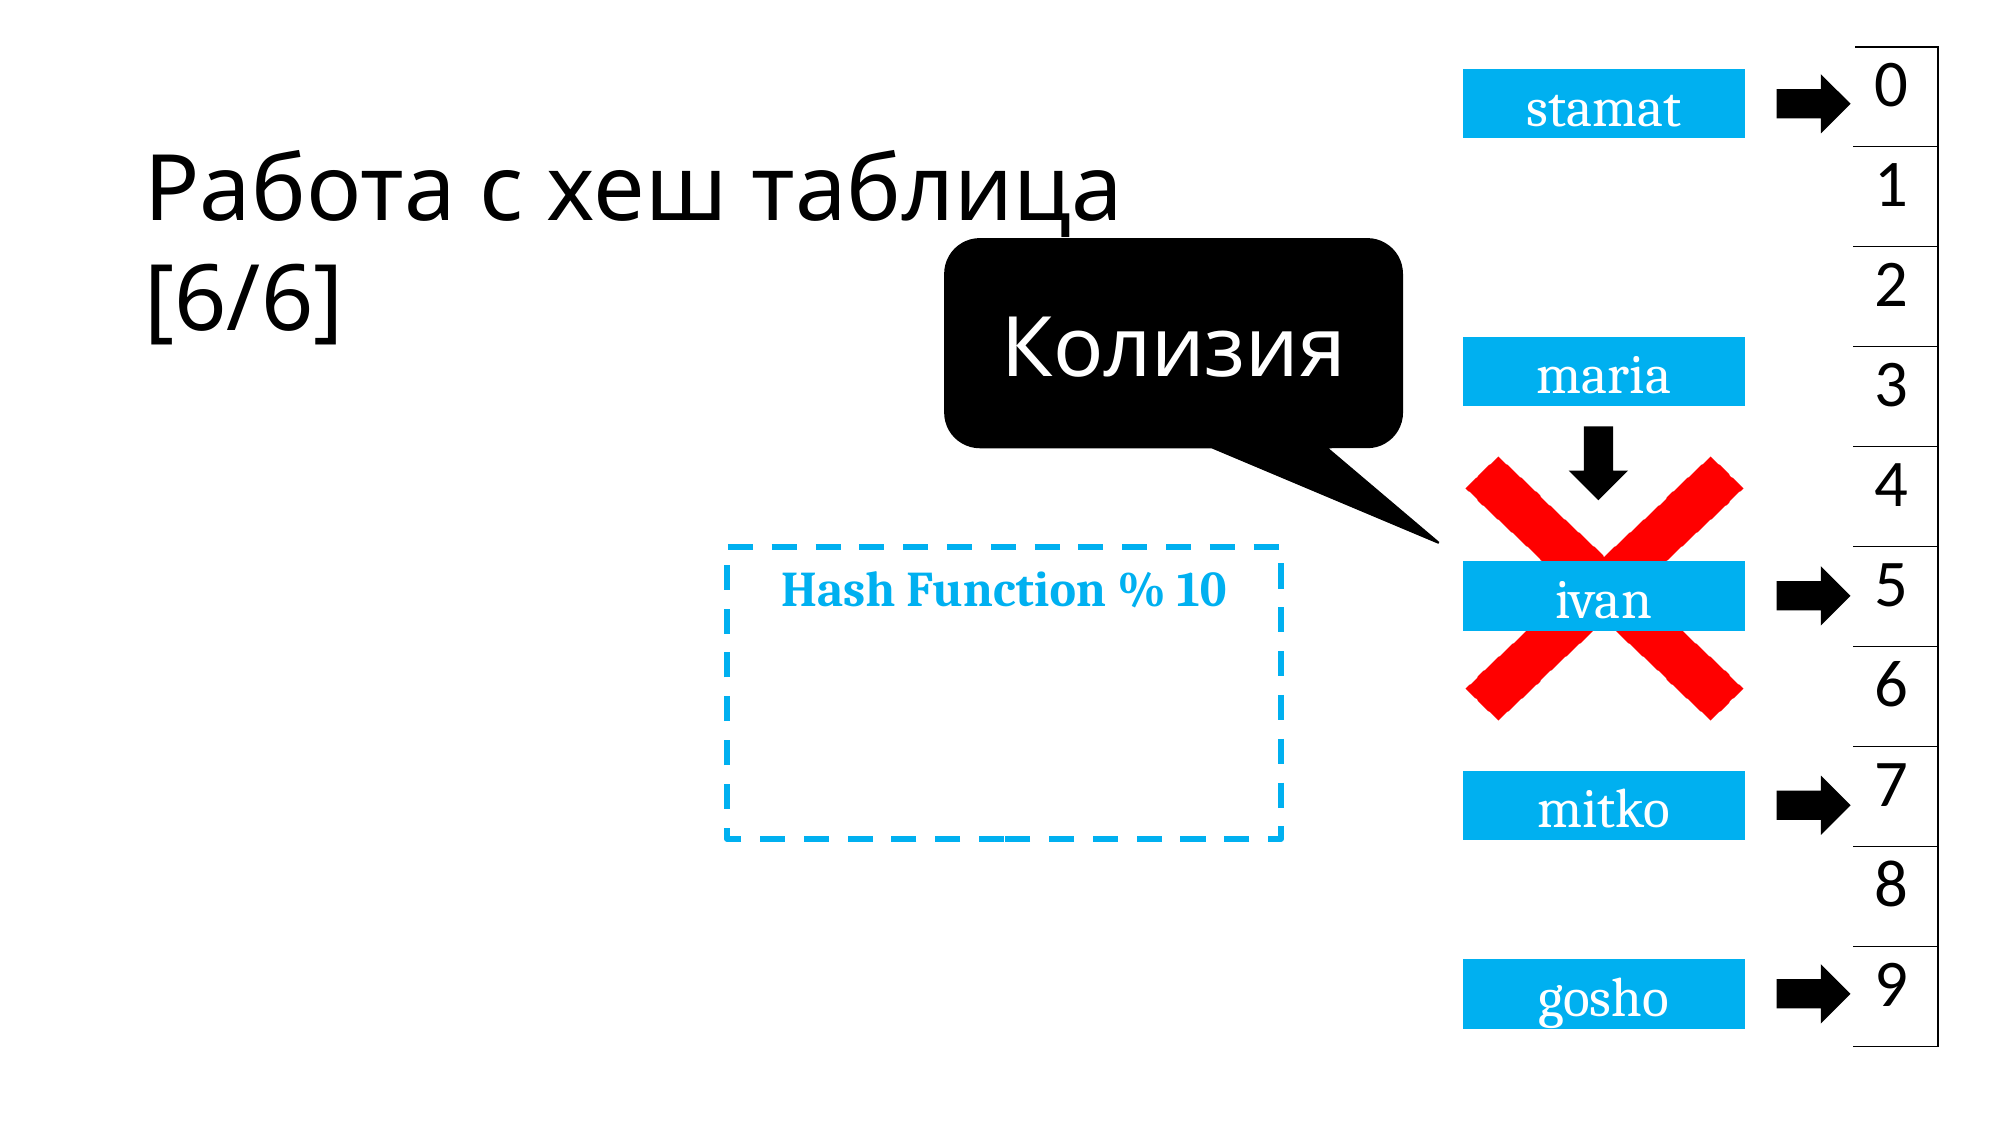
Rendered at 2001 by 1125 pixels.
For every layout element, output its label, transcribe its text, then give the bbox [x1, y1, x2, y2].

text_box stamat [1463, 69, 1745, 138]
text_box maria [1463, 337, 1745, 406]
table_cell 9 [1855, 947, 1937, 1046]
table_header 0 [1855, 48, 1937, 146]
text_box mitko [1463, 771, 1745, 840]
table_cell 8 [1855, 847, 1937, 946]
title Работа с хеш таблица [6/6] [126, 97, 1209, 381]
text_box [1776, 74, 1851, 134]
table_cell 2 [1855, 247, 1937, 346]
table_cell 5 [1855, 547, 1937, 646]
text_box Hash Function % 10 [727, 546, 1281, 839]
table_cell 4 [1855, 447, 1937, 546]
picture [1415, 409, 1793, 767]
text_box gosho [1463, 959, 1745, 1029]
table_cell 1 [1855, 147, 1937, 246]
text_box [1776, 964, 1851, 1024]
text_box [1776, 775, 1851, 835]
table_cell 7 [1855, 747, 1937, 846]
table_cell 3 [1855, 347, 1937, 446]
text_box [1793, 566, 1851, 626]
table_cell 6 [1855, 647, 1937, 746]
text_box Колизия [944, 238, 1415, 534]
